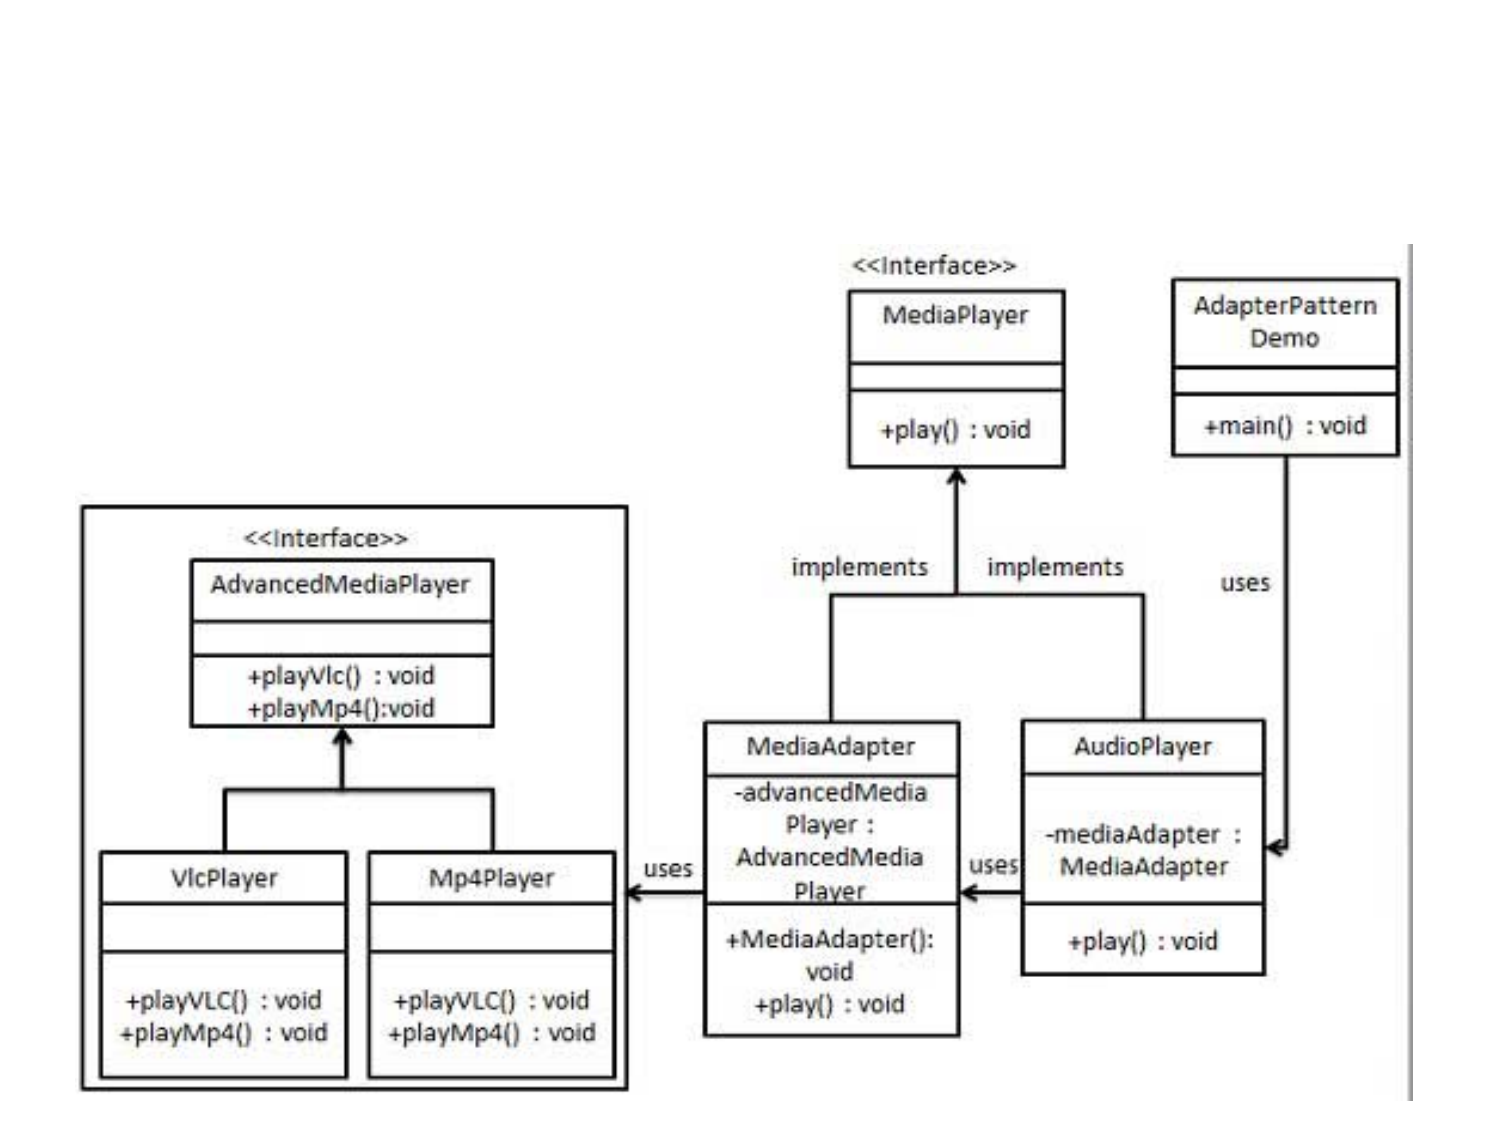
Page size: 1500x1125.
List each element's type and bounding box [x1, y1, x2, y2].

list [74, 244, 1413, 1101]
